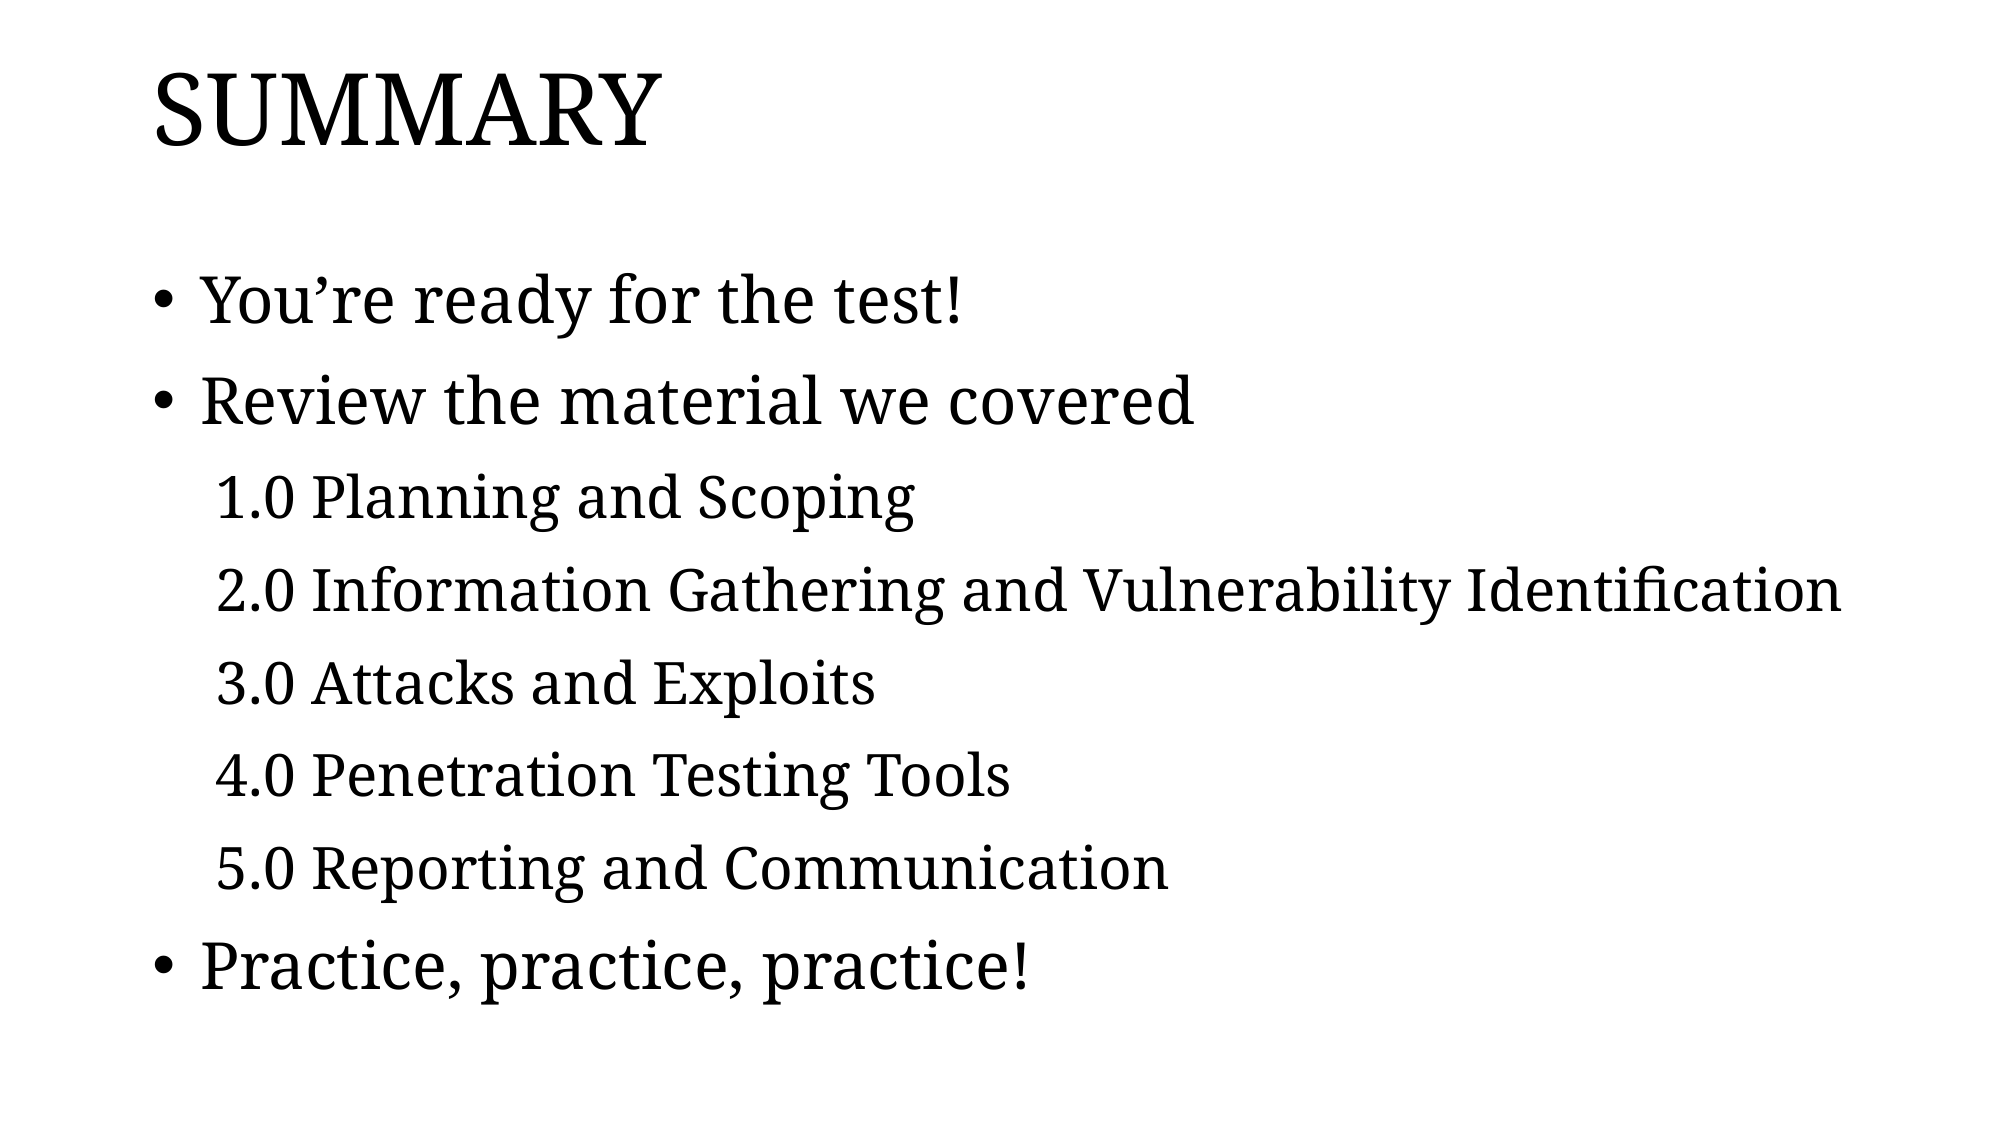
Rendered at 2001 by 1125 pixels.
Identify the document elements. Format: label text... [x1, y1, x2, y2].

list You’re ready for the test! Review the material we covered 1.0 Planning and Scoping 2.0 Information Gathering and Vulnerability Identification 3.0 Attacks and Exploits 4.0 Penetration Testing Tools 5.0 Reporting and Communication Practice, practice, practice! [137, 246, 1863, 1103]
title SUMMARY [137, 22, 1863, 204]
